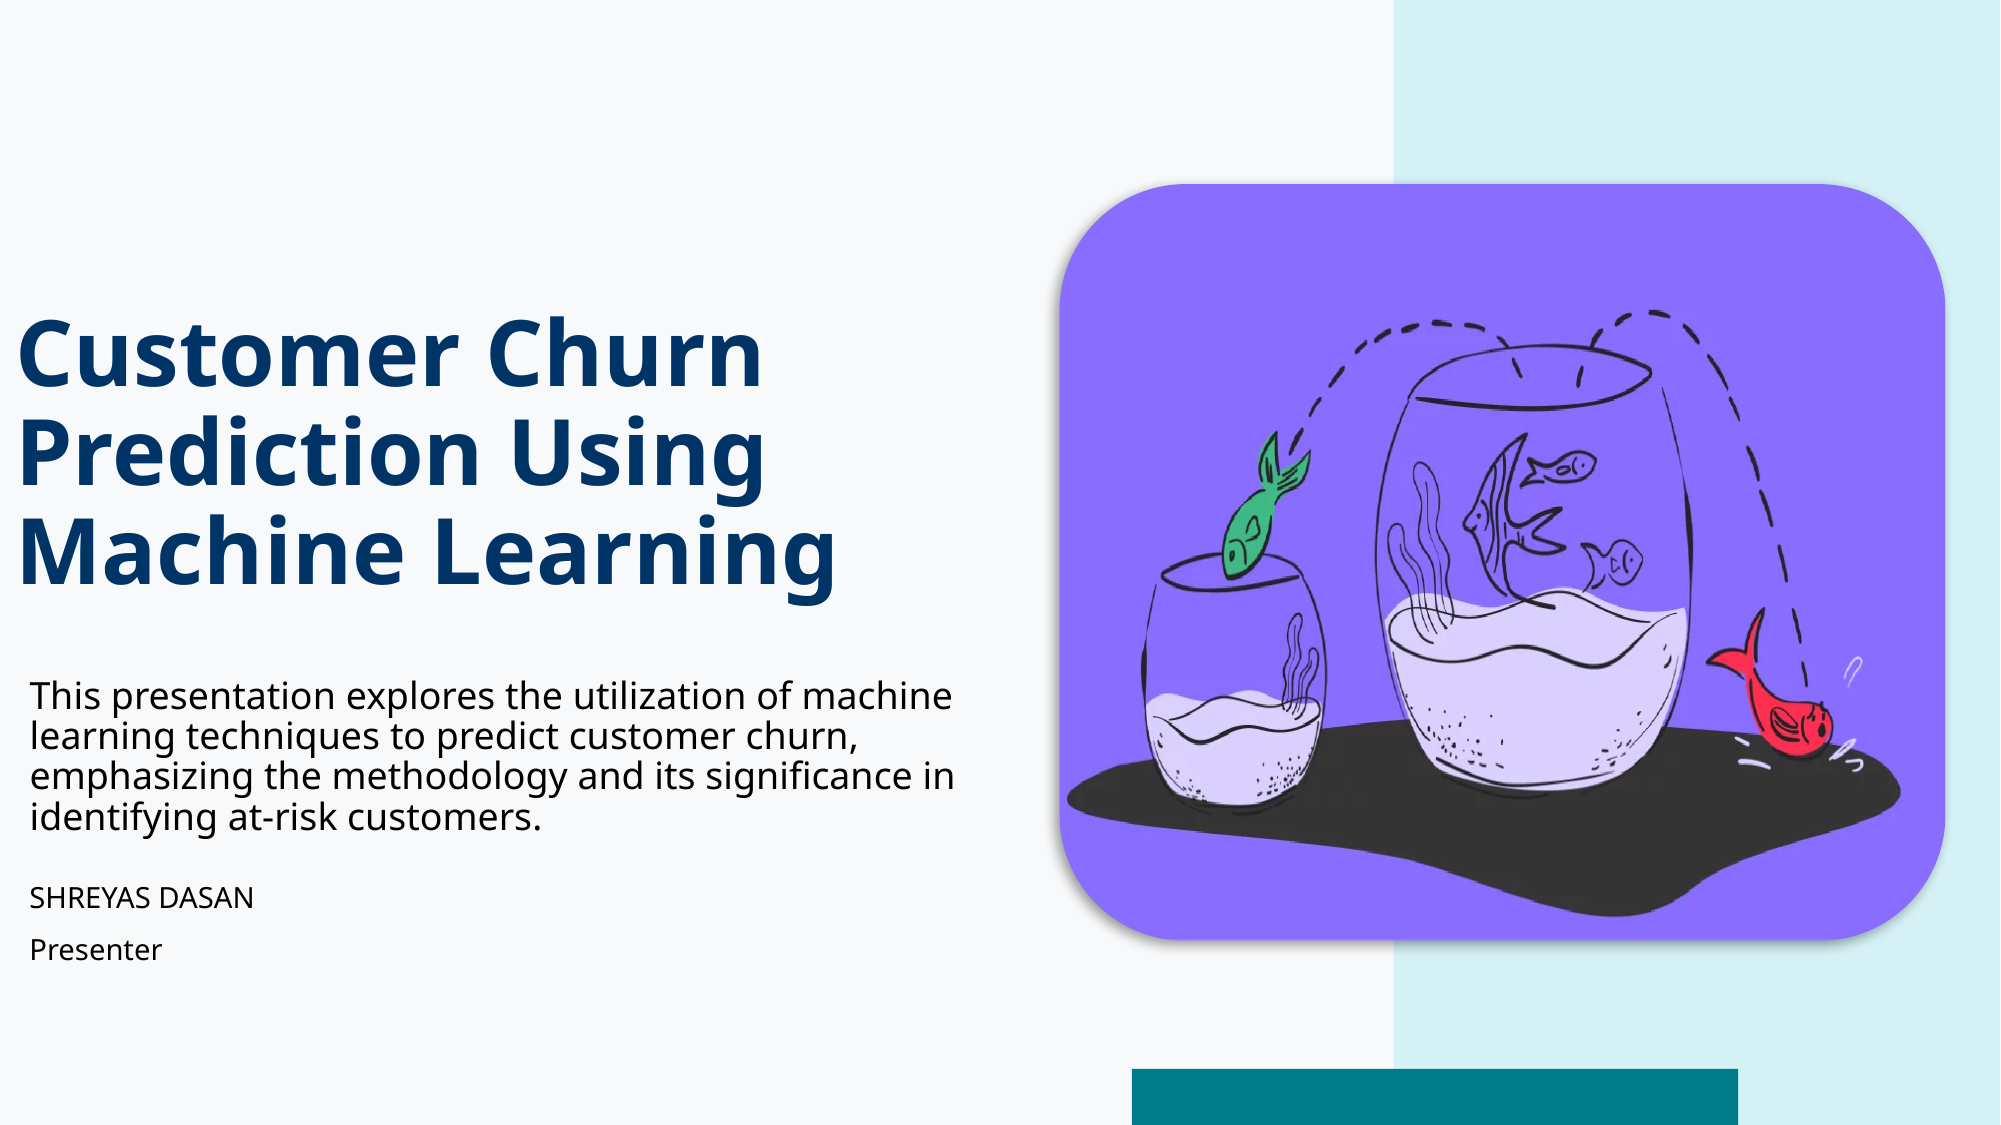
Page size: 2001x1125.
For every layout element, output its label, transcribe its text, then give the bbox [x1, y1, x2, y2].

subtitle This presentation explores the utilization of machine learning techniques to predict customer churn, emphasizing the methodology and its significance in identifying at-risk customers. [14, 669, 1049, 845]
text_box [1131, 1068, 1739, 1125]
text_box [1393, 0, 2000, 1125]
text_box SHREYAS DASAN Presenter [14, 875, 283, 974]
picture [1059, 184, 1946, 941]
title Customer Churn Prediction Using Machine Learning [0, 220, 1059, 613]
